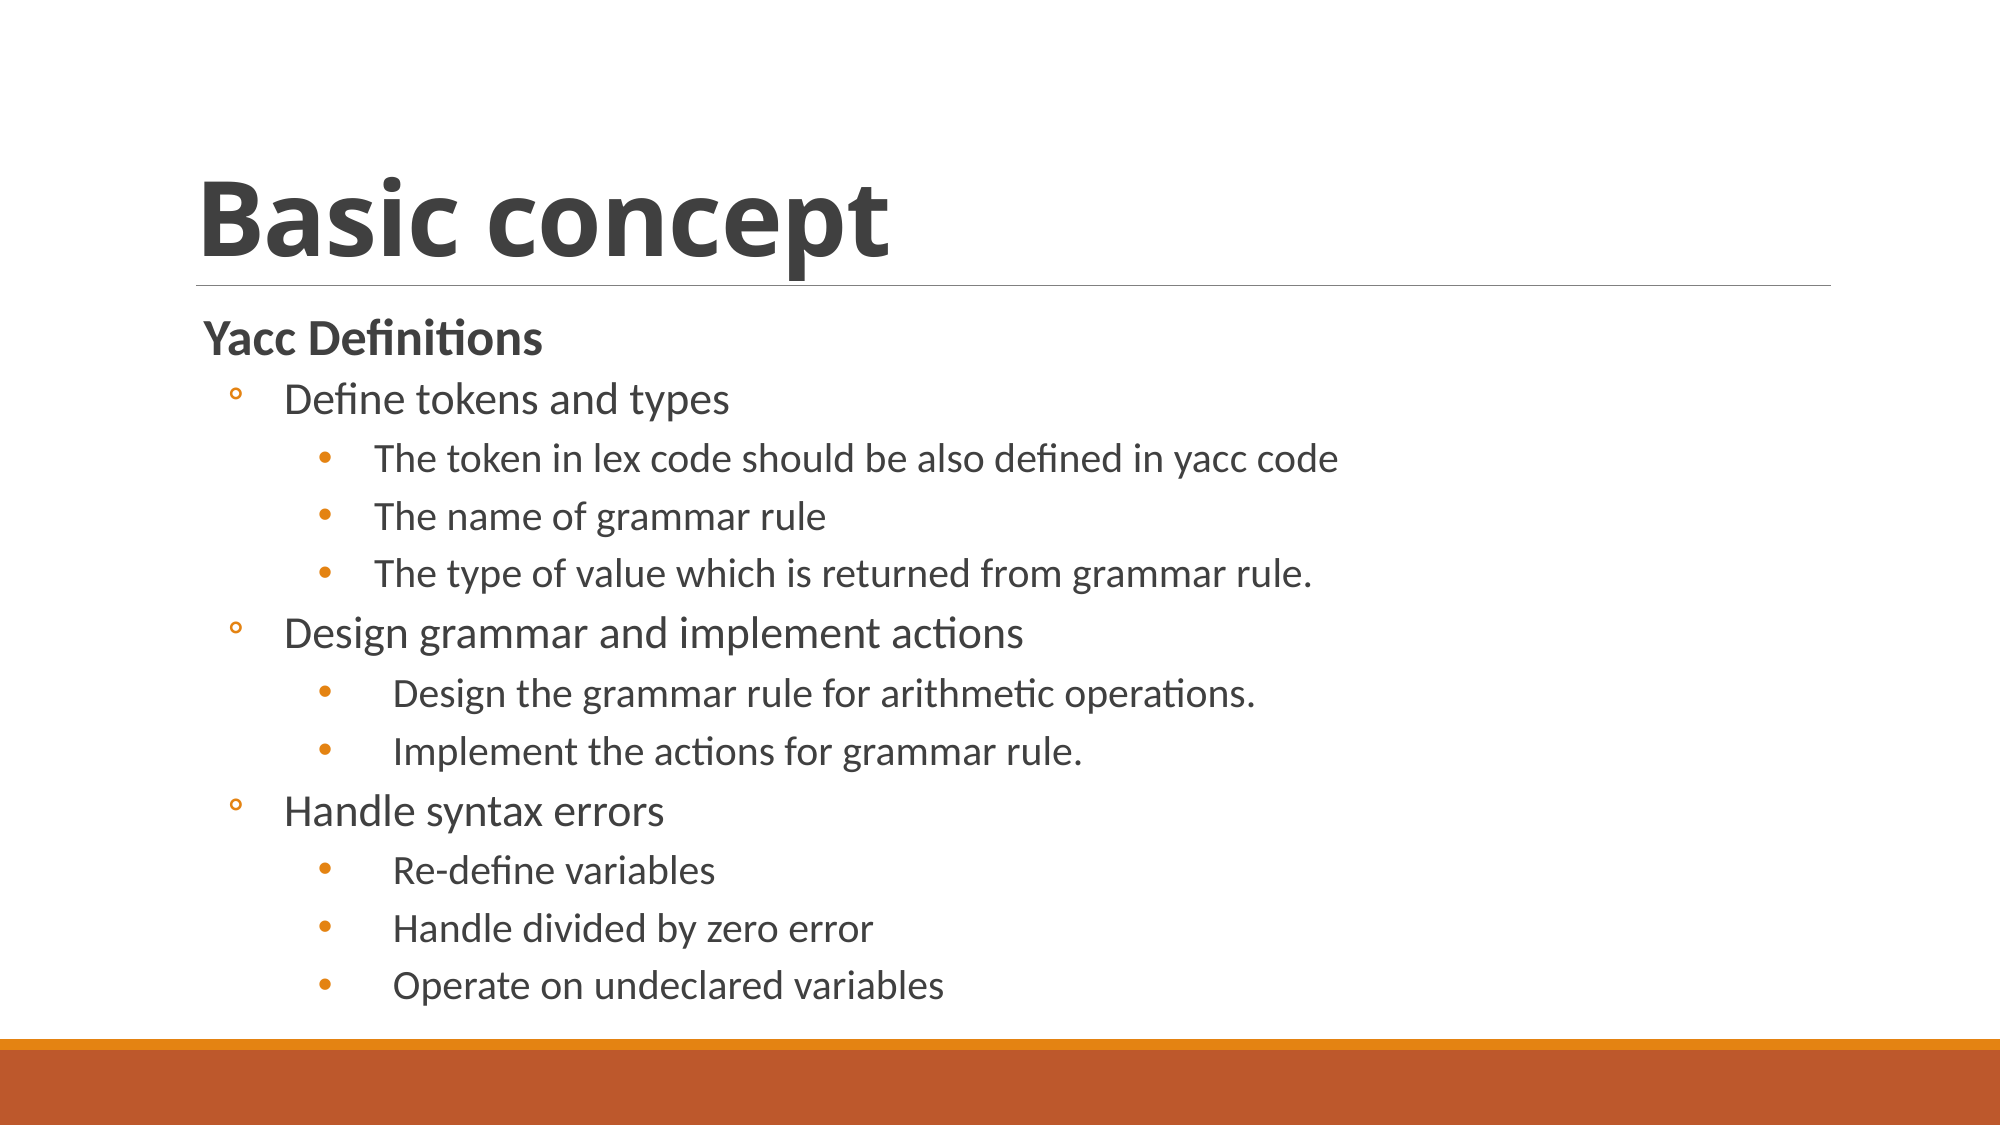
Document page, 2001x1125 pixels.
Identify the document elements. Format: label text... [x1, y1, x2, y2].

title Basic concept [180, 47, 1830, 285]
list Yacc Definitions Define tokens and types The token in lex code should be also defined in yacc code The name of grammar rule The type of value which is returned from grammar rule. Design grammar and implement actions Design the grammar rule for arithmetic operations. Implement the actions for grammar rule. Handle syntax errors Re-define variables Handle divided by zero error Operate on undeclared variables [180, 302, 1830, 1125]
